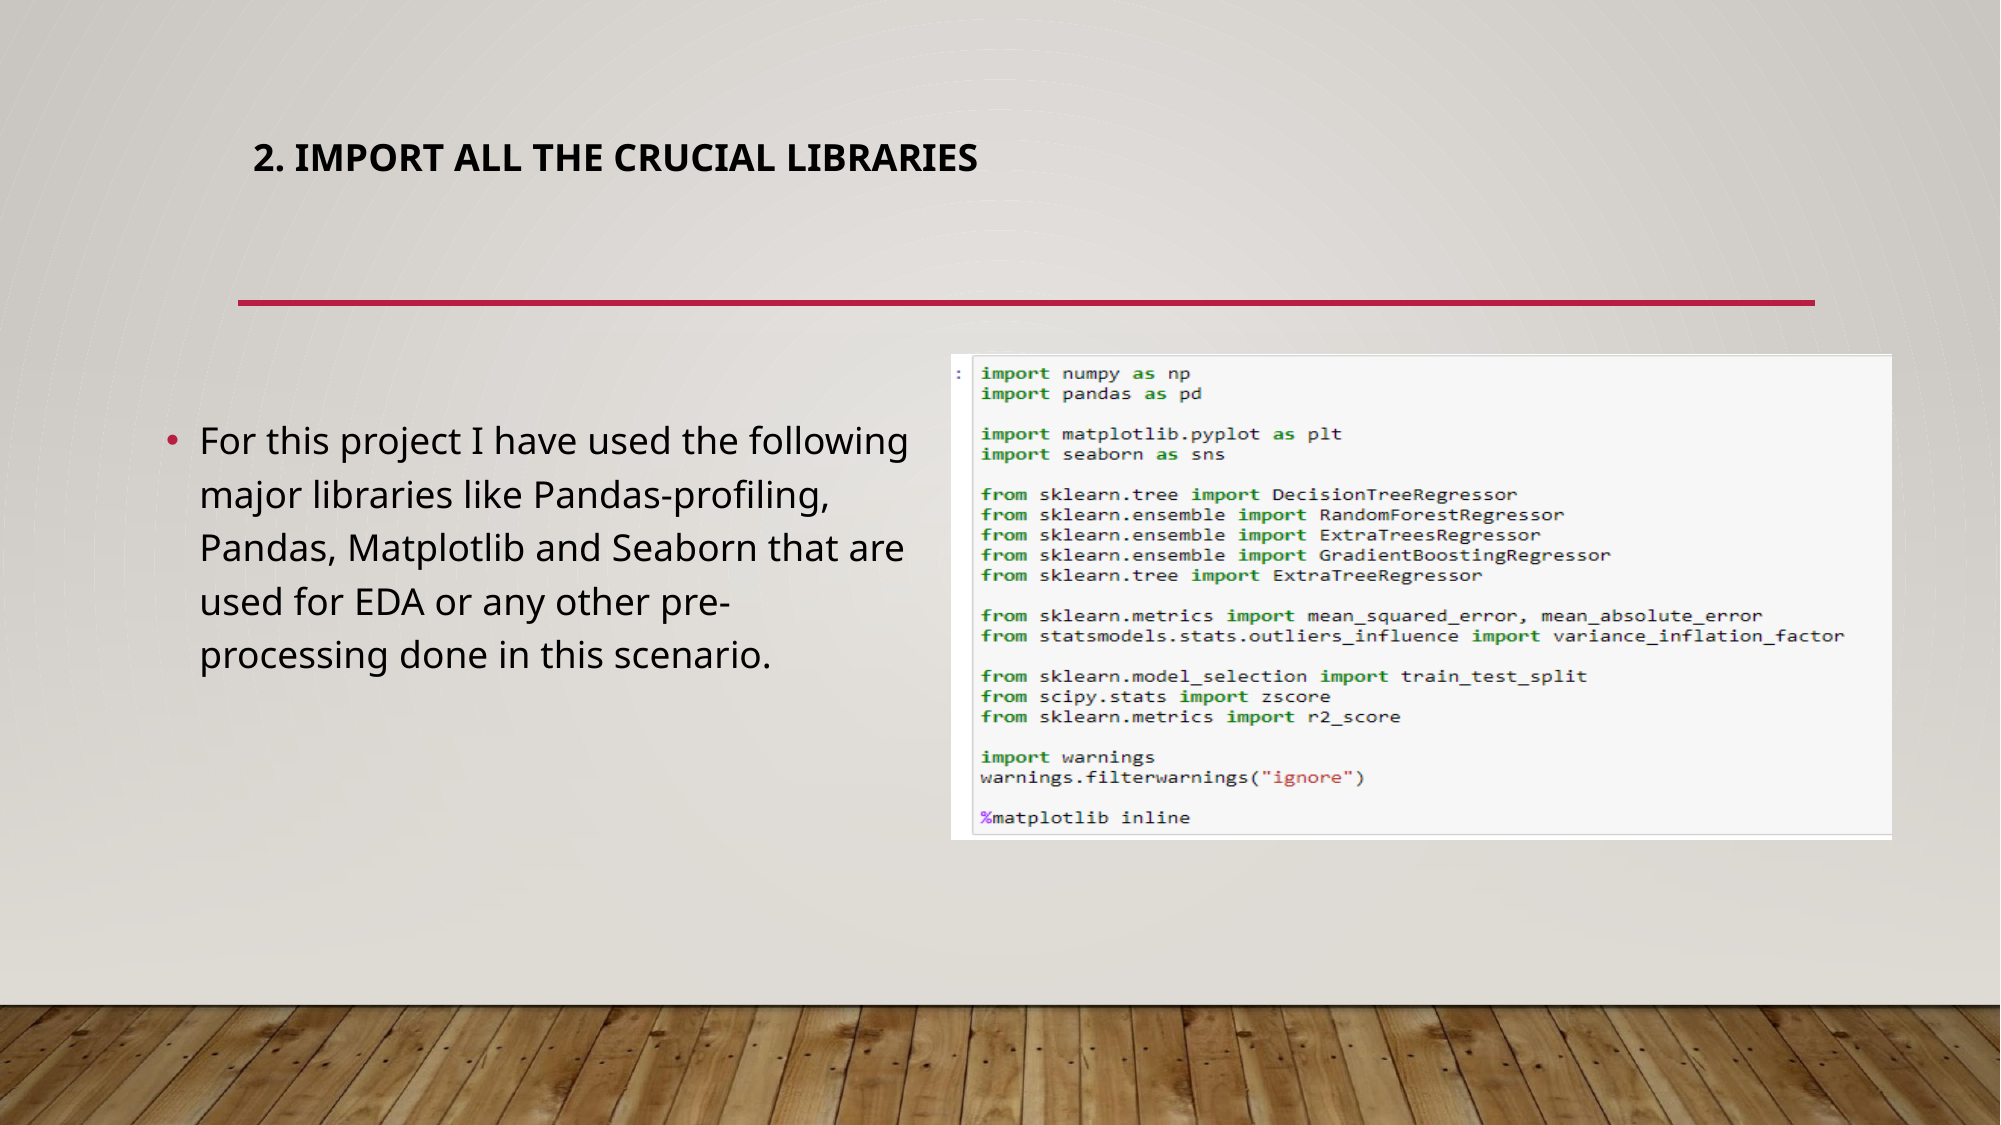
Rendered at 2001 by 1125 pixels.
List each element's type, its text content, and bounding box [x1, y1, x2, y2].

picture [0, 1005, 2000, 1125]
list For this project I have used the following major libraries like Pandas-profiling, Pandas, Matplotlib and Seaborn that are used for EDA or any other pre-processing done in this scenario. [151, 401, 926, 724]
picture [950, 353, 1892, 841]
title 2. IMPORT ALL THE CRUCIAL LIBRARIES [238, 131, 1814, 305]
